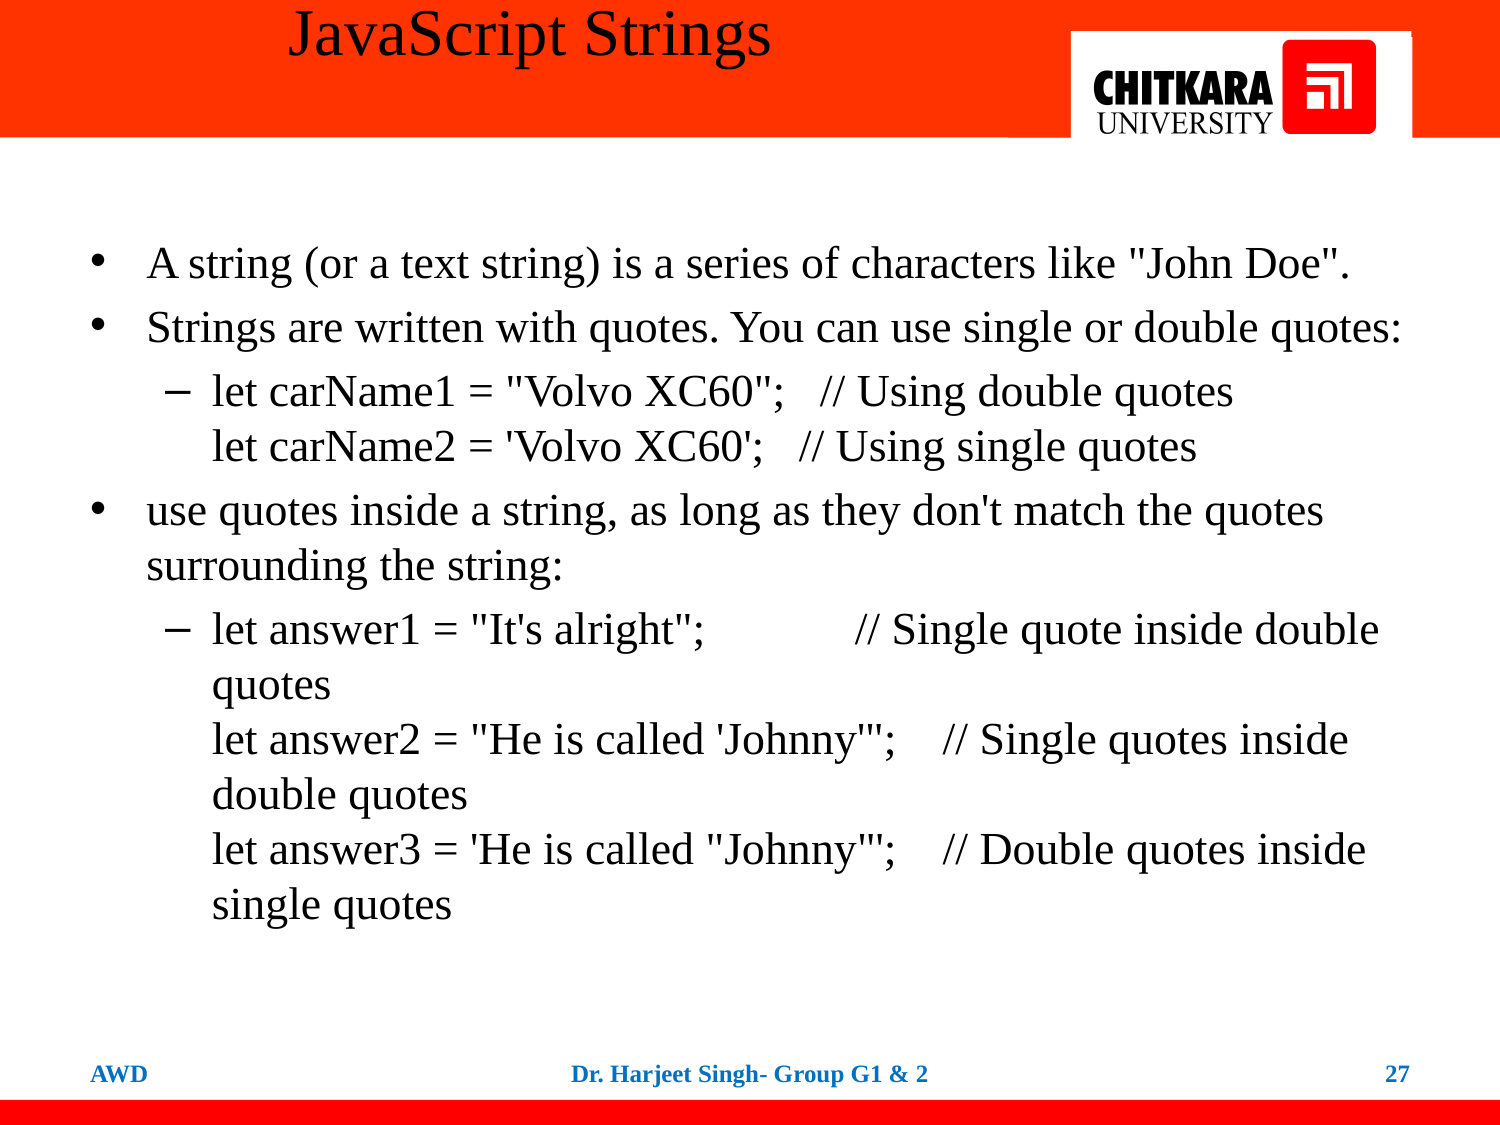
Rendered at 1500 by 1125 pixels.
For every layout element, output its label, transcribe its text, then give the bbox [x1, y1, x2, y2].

picture [1074, 37, 1391, 138]
slide_number AWD [75, 1042, 425, 1103]
title JavaScript Strings [0, 0, 1063, 138]
footer Dr. Harjeet Singh- Group G1 & 2 [512, 1042, 988, 1103]
list A string (or a text string) is a series of characters like "John Doe". Strings are written with quotes. You can use single or double quotes: let carName1 = "Volvo XC60"; // Using double quotes let carName2 = 'Volvo XC60'; // Using single quotes use quotes inside a string, as long as they don't match the quotes surrounding the string: let answer1 = "It's alright"; // Single quote inside double quotes let answer2 = "He is called 'Johnny'"; // Single quotes inside double quotes let answer3 = 'He is called "Johnny"'; // Double quotes inside single quotes [74, 224, 1426, 968]
slide_number 27 [1074, 1042, 1425, 1103]
